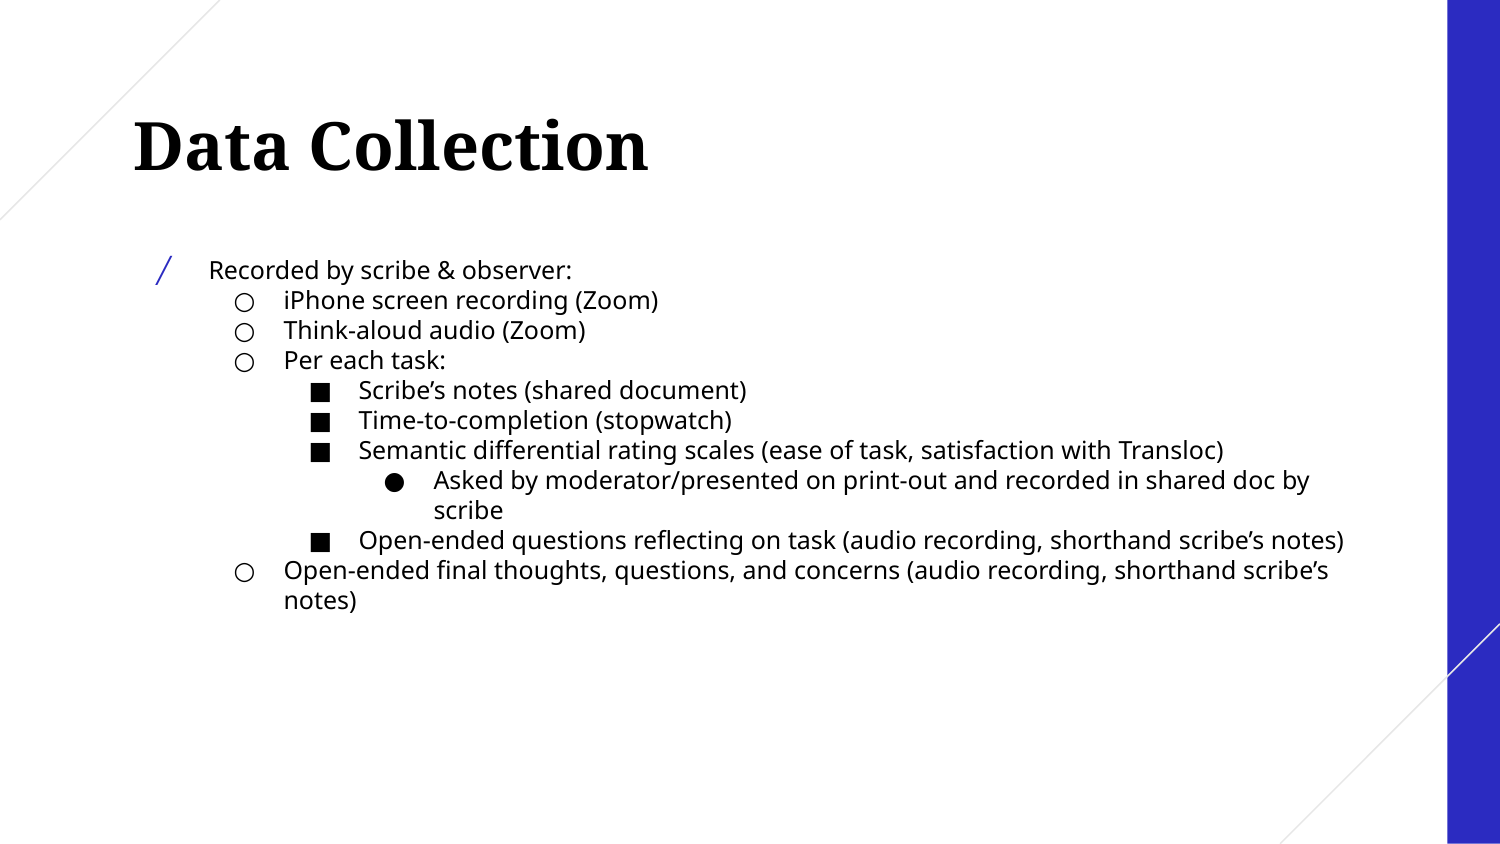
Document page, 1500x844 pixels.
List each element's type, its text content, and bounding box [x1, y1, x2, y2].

list Recorded by scribe & observer: iPhone screen recording (Zoom) Think-aloud audio (Zoom) Per each task: Scribe’s notes (shared document) Time-to-completion (stopwatch) Semantic differential rating scales (ease of task, satisfaction with Transloc) Asked by moderator/presented on print-out and recorded in shared doc by scribe Open-ended questions reflecting on task (audio recording, shorthand scribe’s notes) Open-ended final thoughts, questions, and concerns (audio recording, shorthand scribe’s notes) [118, 240, 1382, 756]
title Data Collection [118, 88, 1382, 183]
